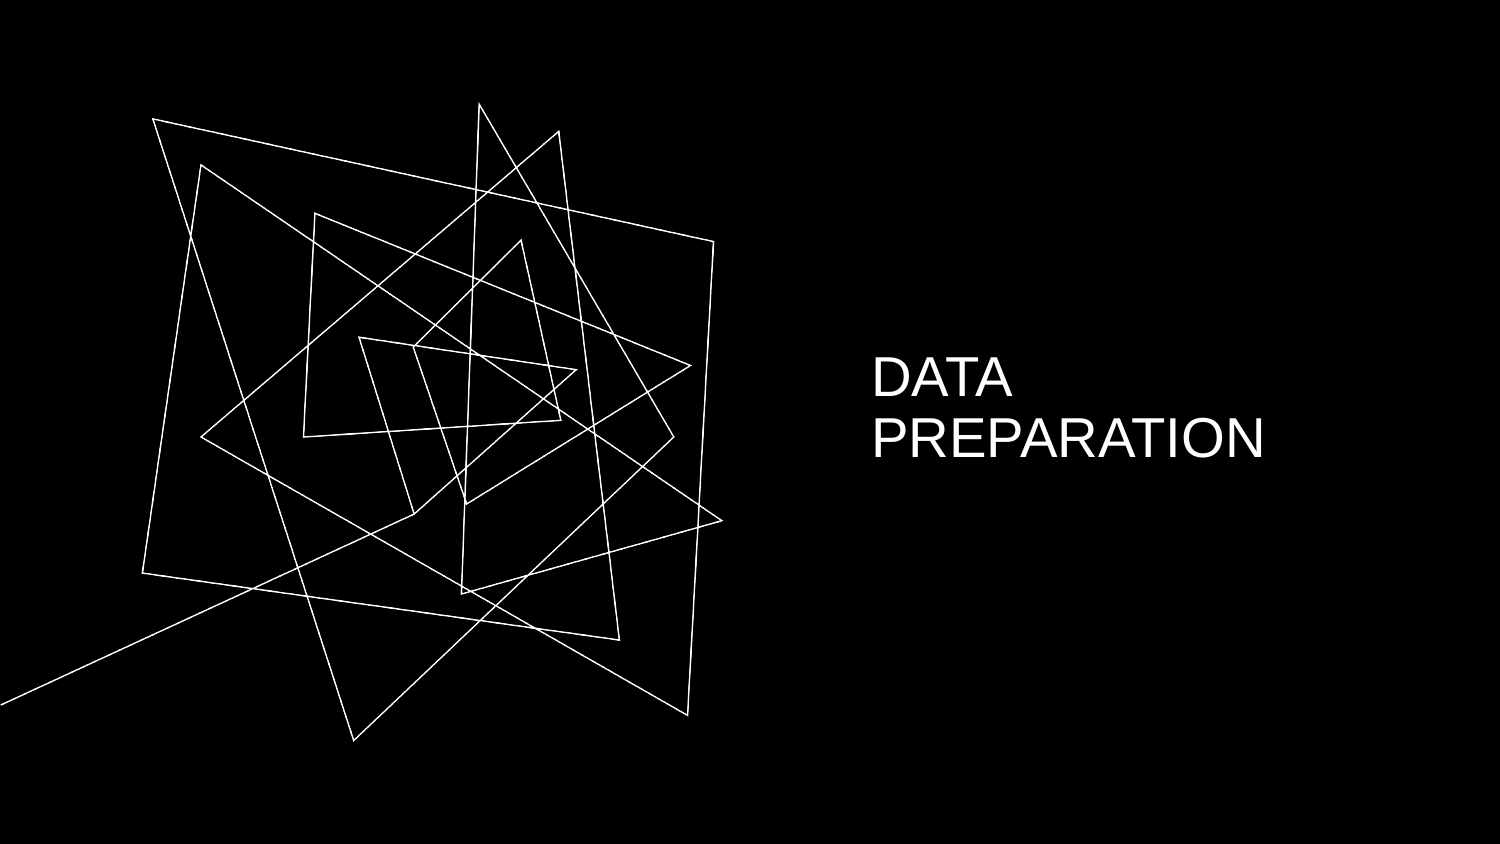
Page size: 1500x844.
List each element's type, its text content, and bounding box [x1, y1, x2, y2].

picture [0, 101, 724, 742]
title DATA PREPARATION [860, 50, 1375, 476]
